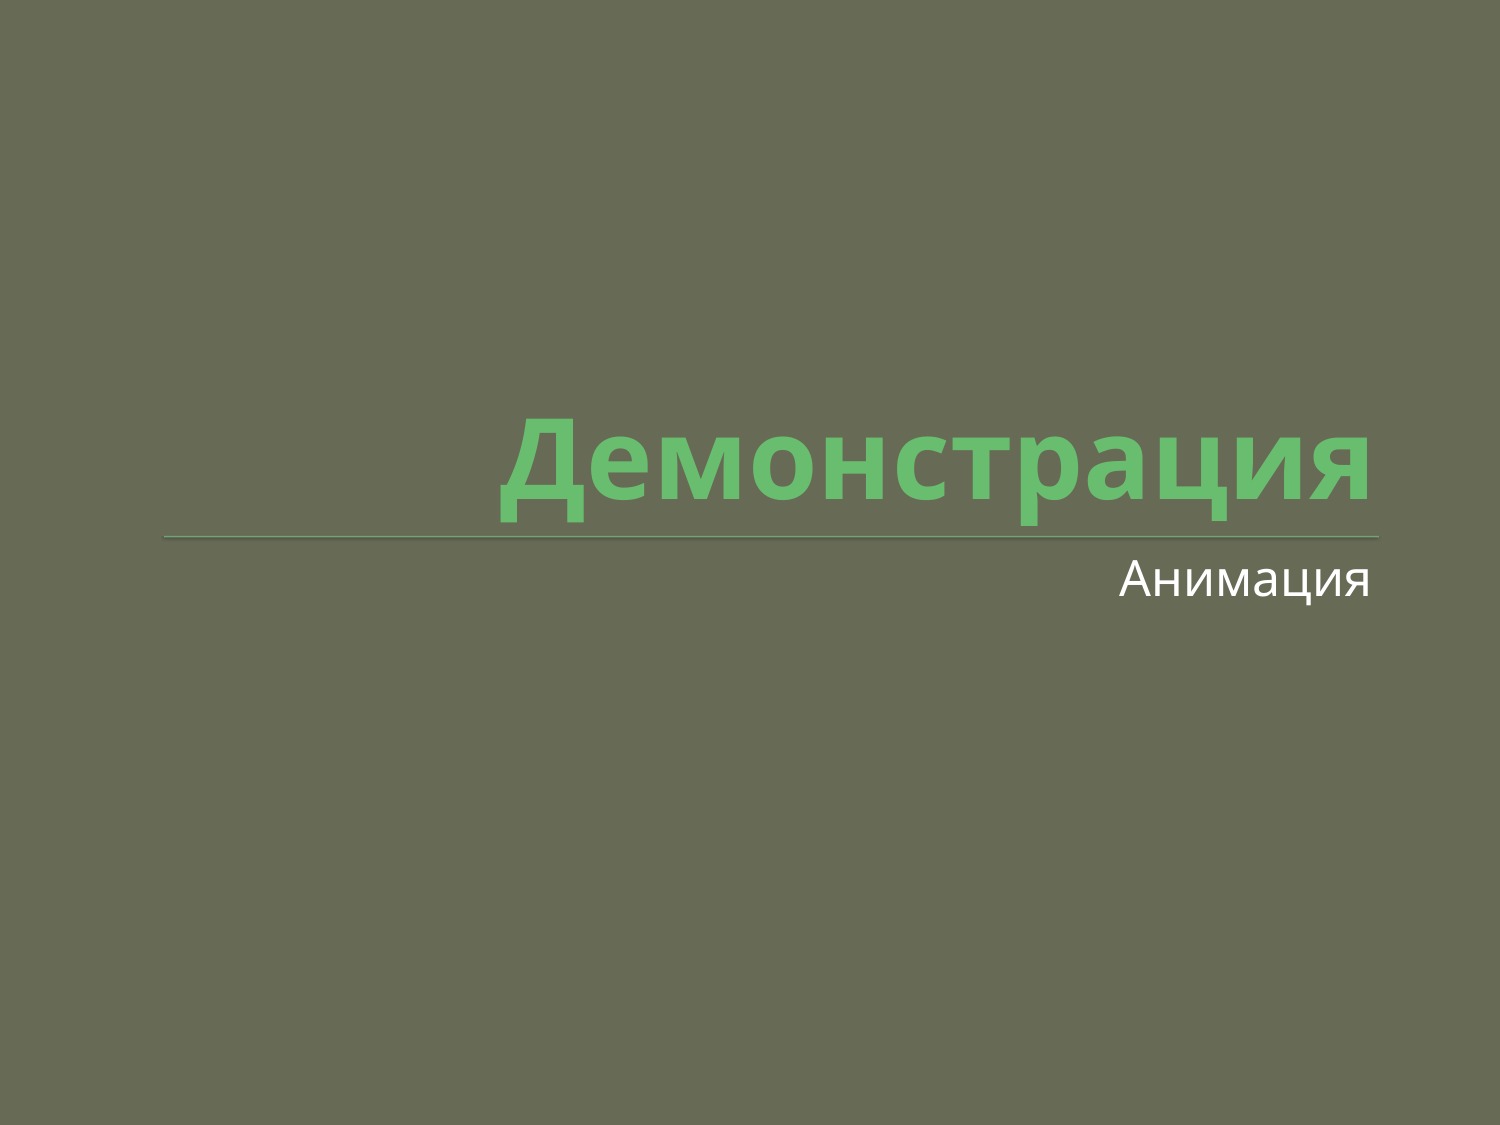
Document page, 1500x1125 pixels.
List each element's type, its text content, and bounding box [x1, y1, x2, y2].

list Анимация [118, 539, 1394, 787]
title Демонстрация [118, 81, 1394, 530]
